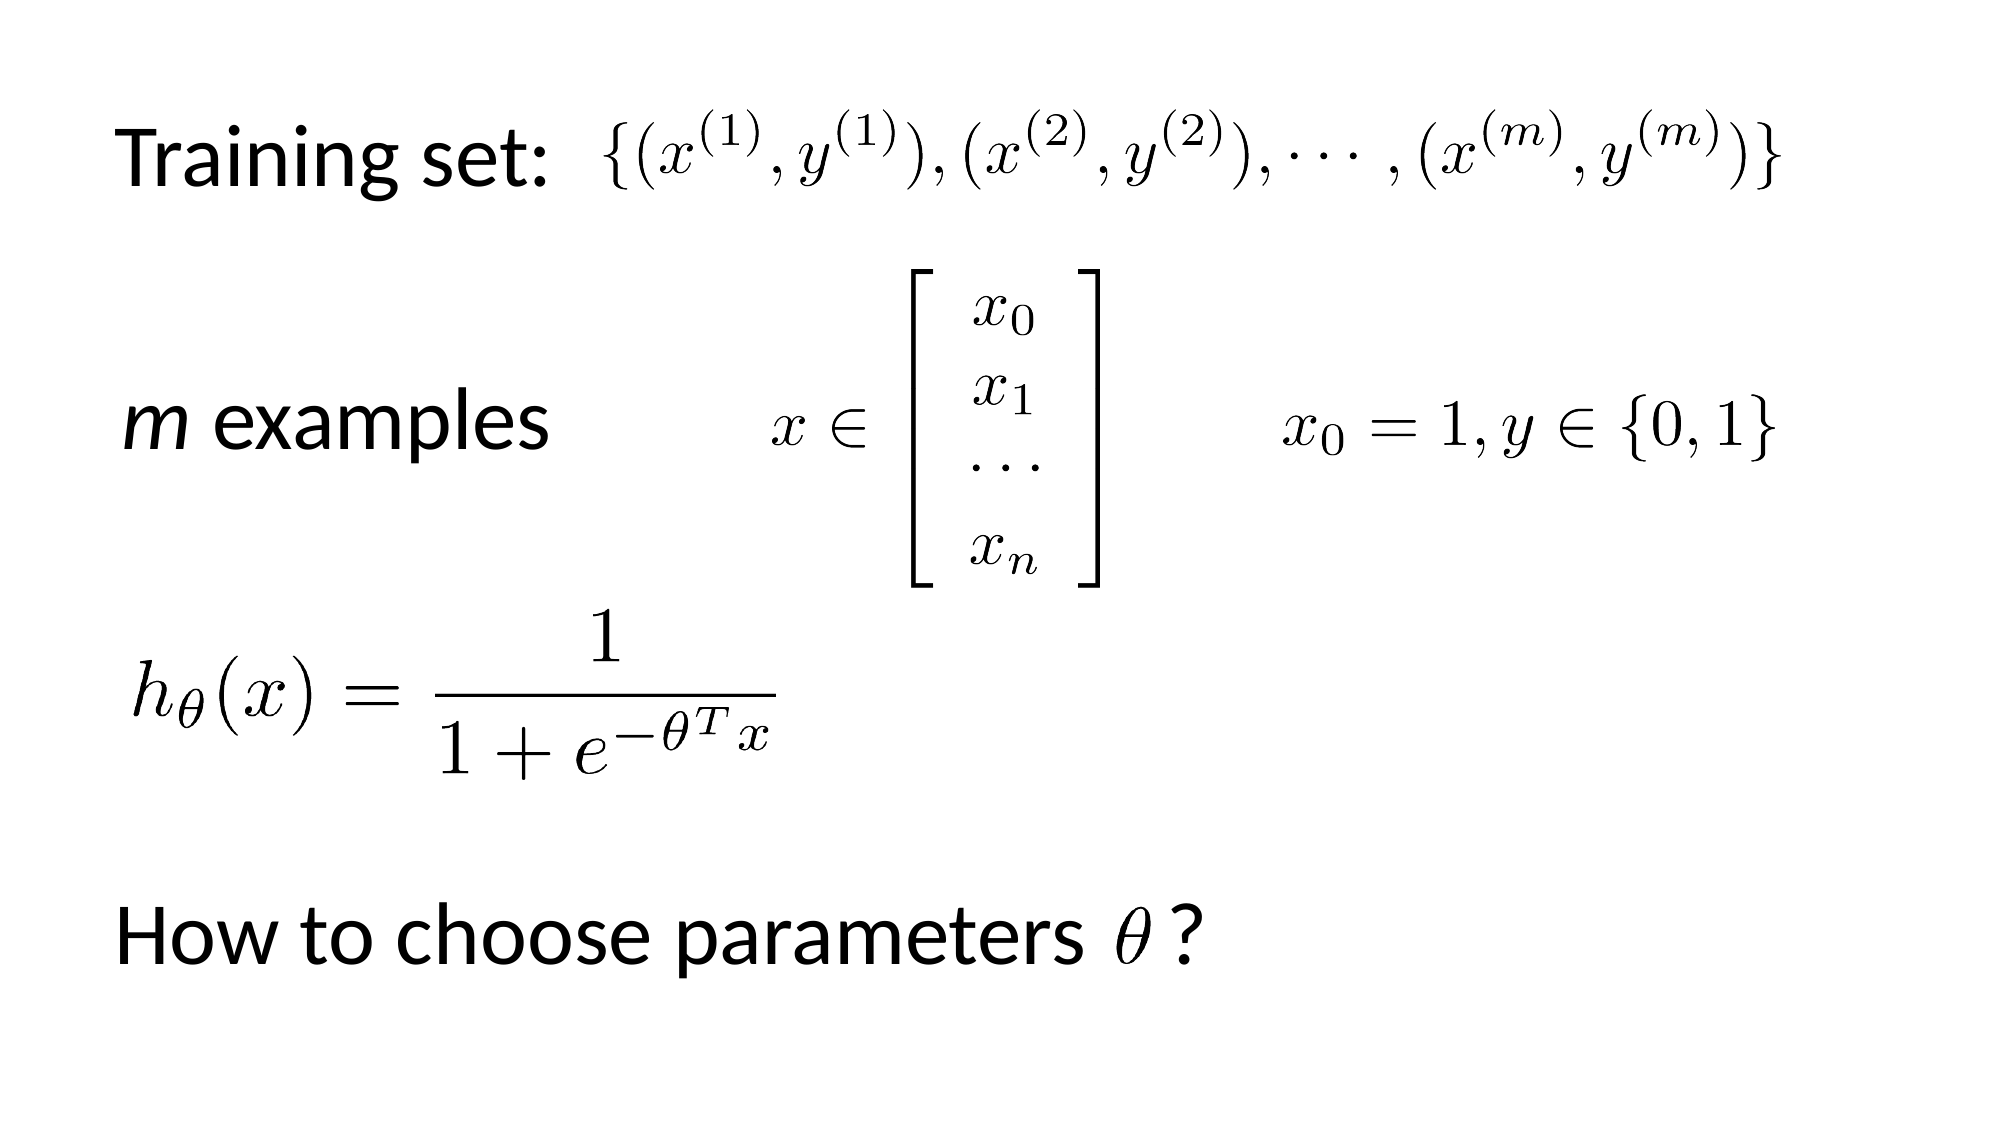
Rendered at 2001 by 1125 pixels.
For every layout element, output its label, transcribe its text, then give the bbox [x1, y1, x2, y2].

text_box m examples [106, 353, 771, 475]
picture [1283, 394, 1775, 462]
picture [771, 269, 1100, 588]
picture [603, 109, 1781, 190]
text_box Training set: [99, 90, 584, 212]
picture [133, 608, 776, 780]
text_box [99, 867, 1334, 991]
